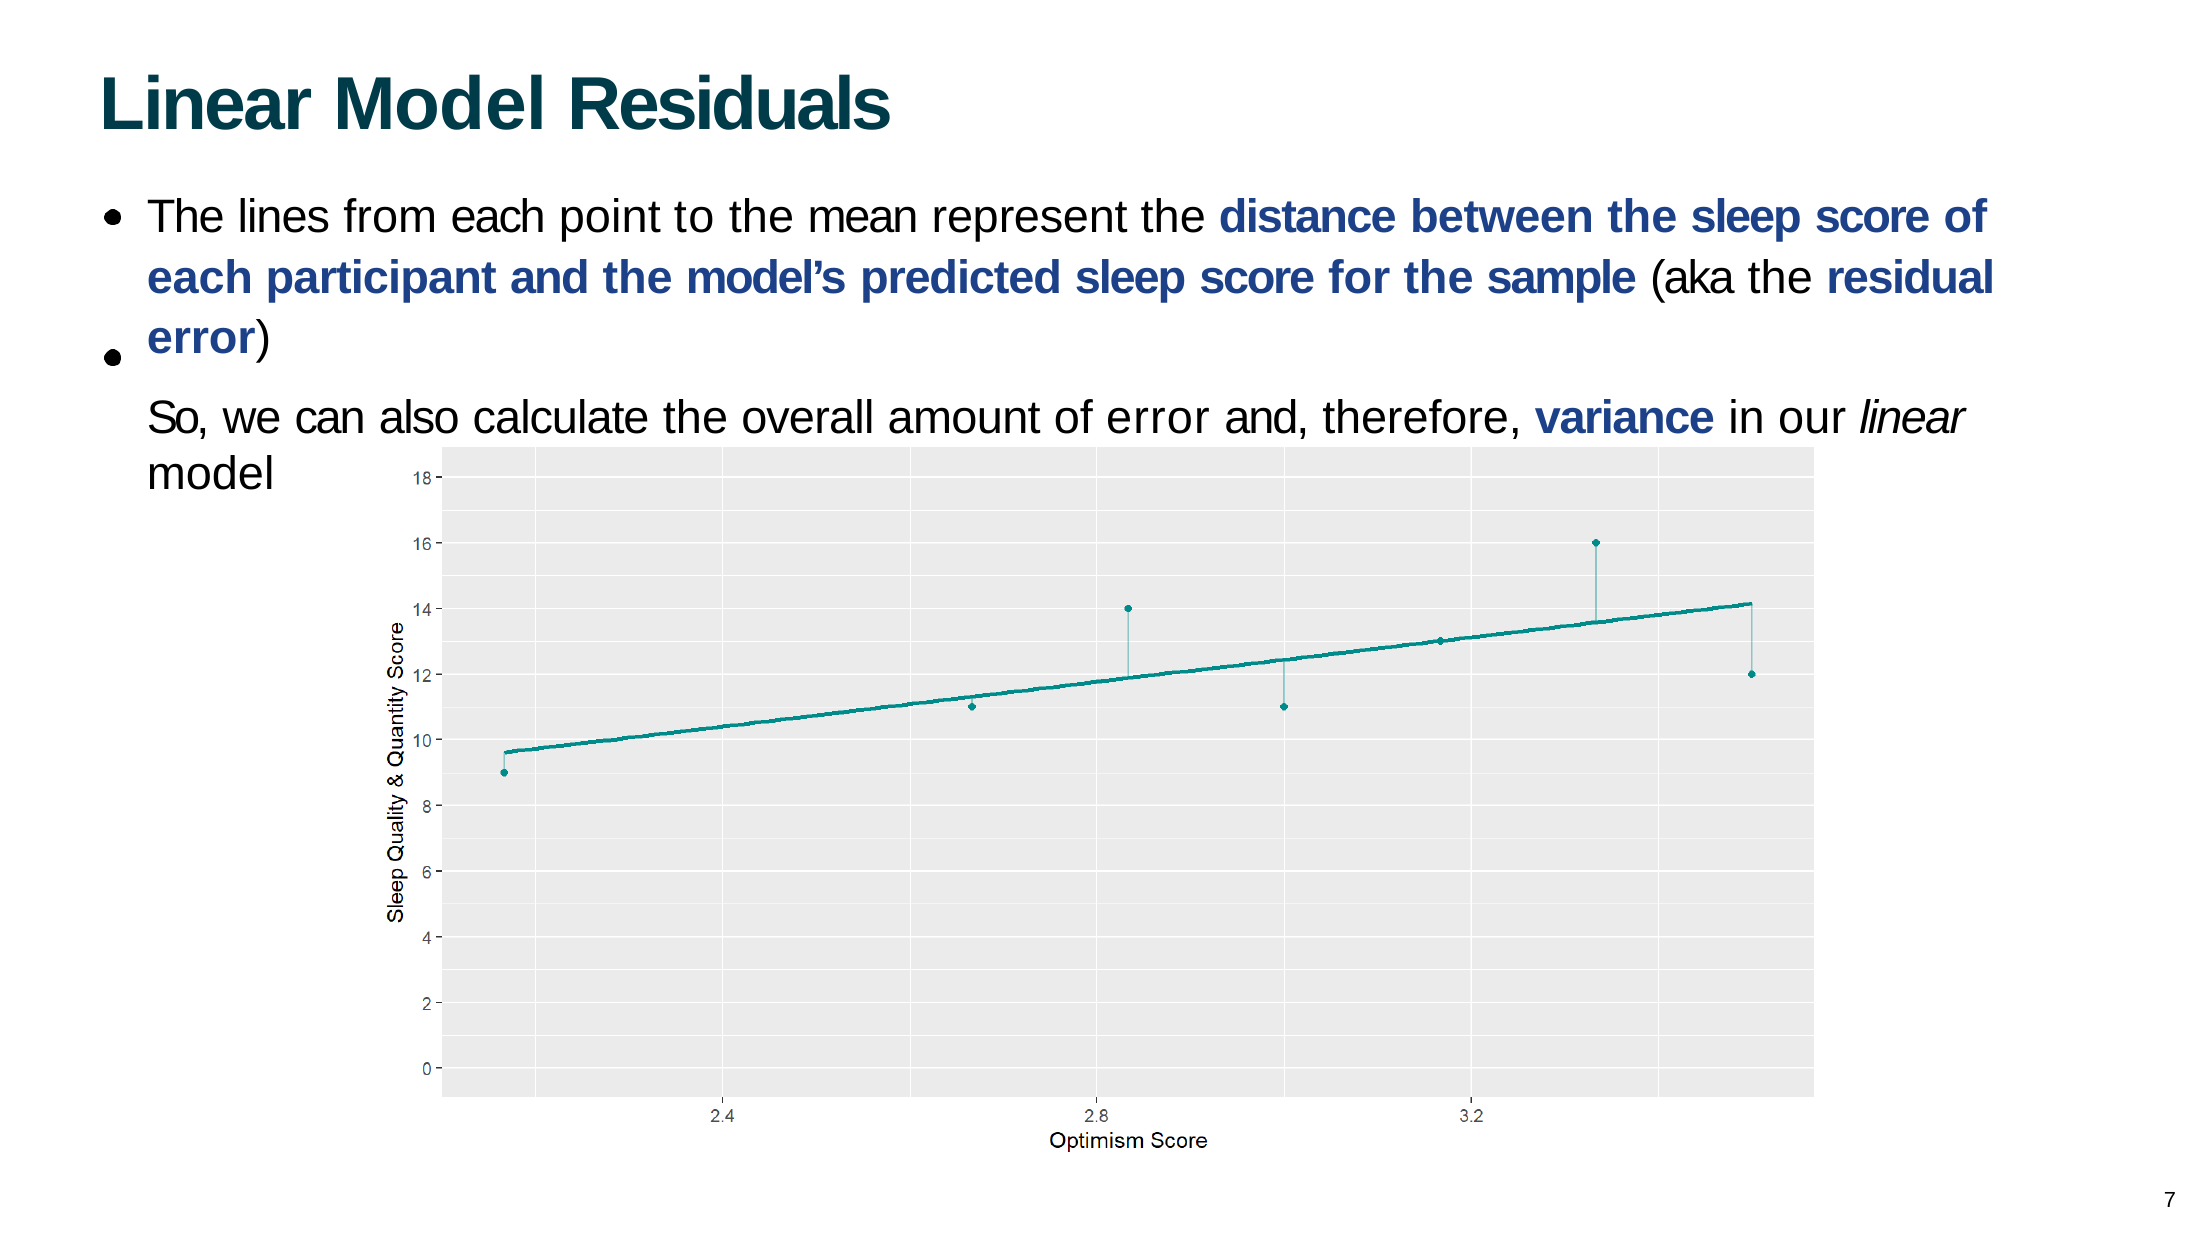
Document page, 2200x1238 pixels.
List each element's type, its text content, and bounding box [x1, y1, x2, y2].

text_box The lines from each point to the mean represent the distance between the sleep score of each participant and the model’s predicted sleep score for the sample (aka the residual error) So, we can also calculate the overall amount of error and, therefore, variance in our linear model [144, 179, 2034, 500]
title Linear Model Residuals [97, 52, 1465, 262]
picture [386, 447, 1814, 1153]
picture [104, 209, 121, 226]
picture [104, 349, 121, 366]
slide_number 1 [2144, 1184, 2185, 1238]
